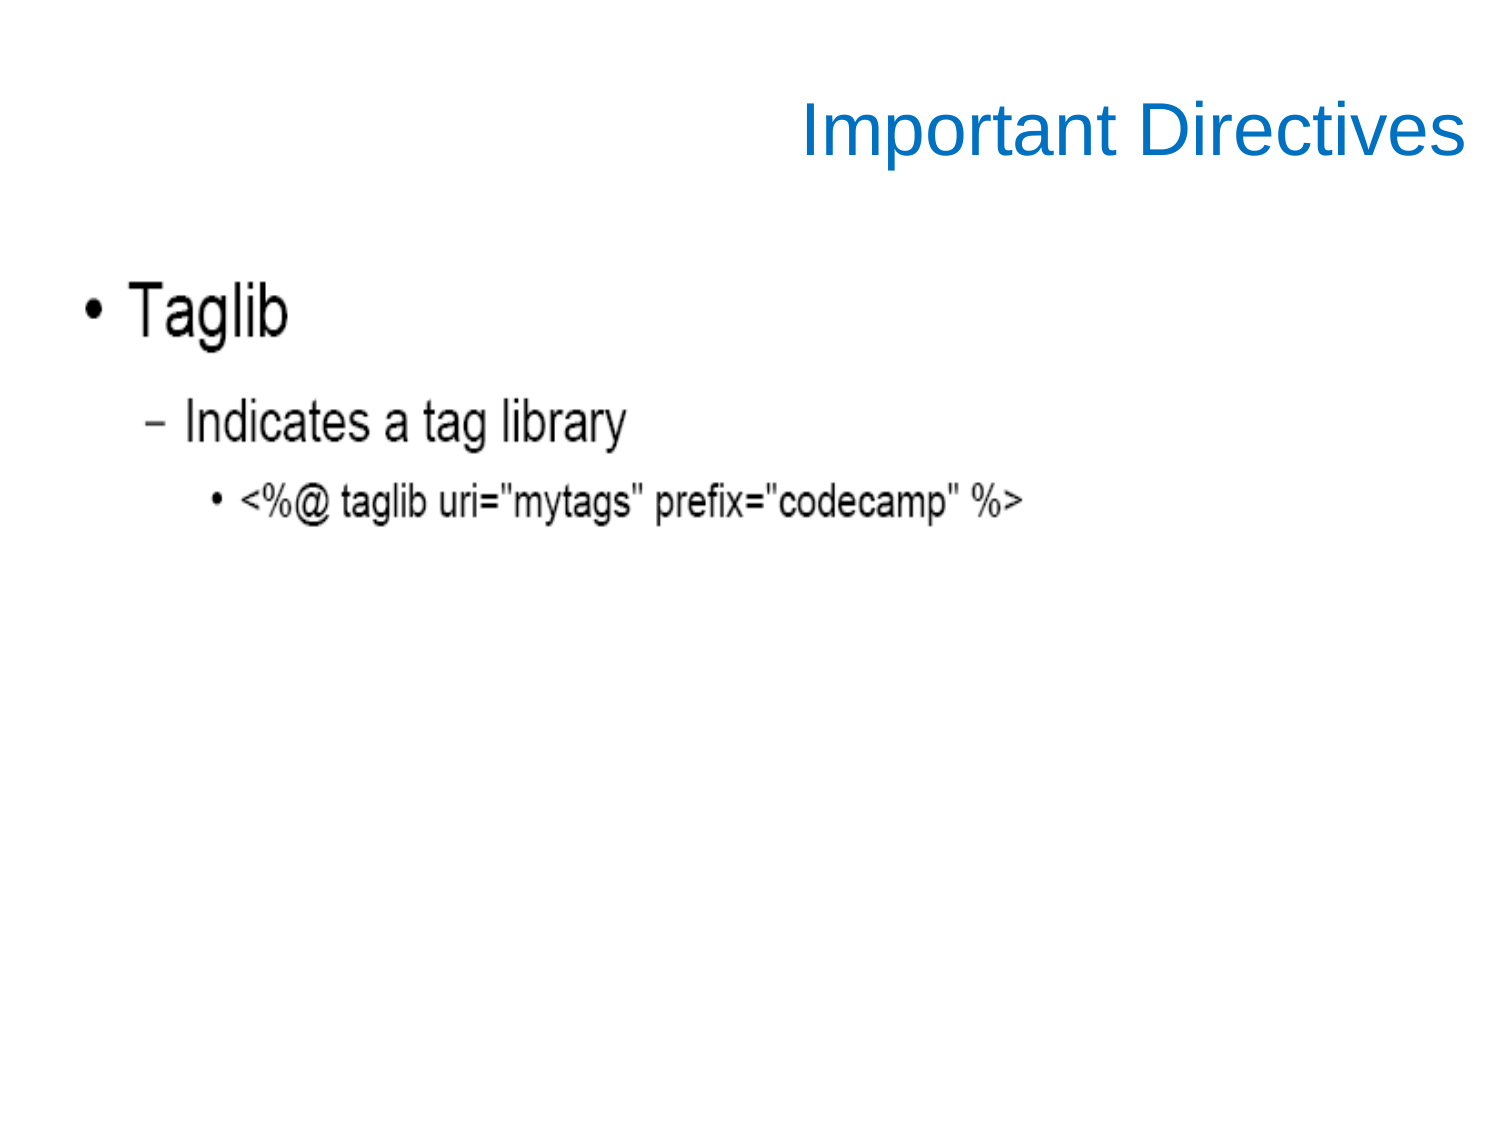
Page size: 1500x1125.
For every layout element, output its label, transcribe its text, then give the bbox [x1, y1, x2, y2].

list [74, 262, 1046, 594]
text_box Important Directives [207, 62, 1483, 188]
